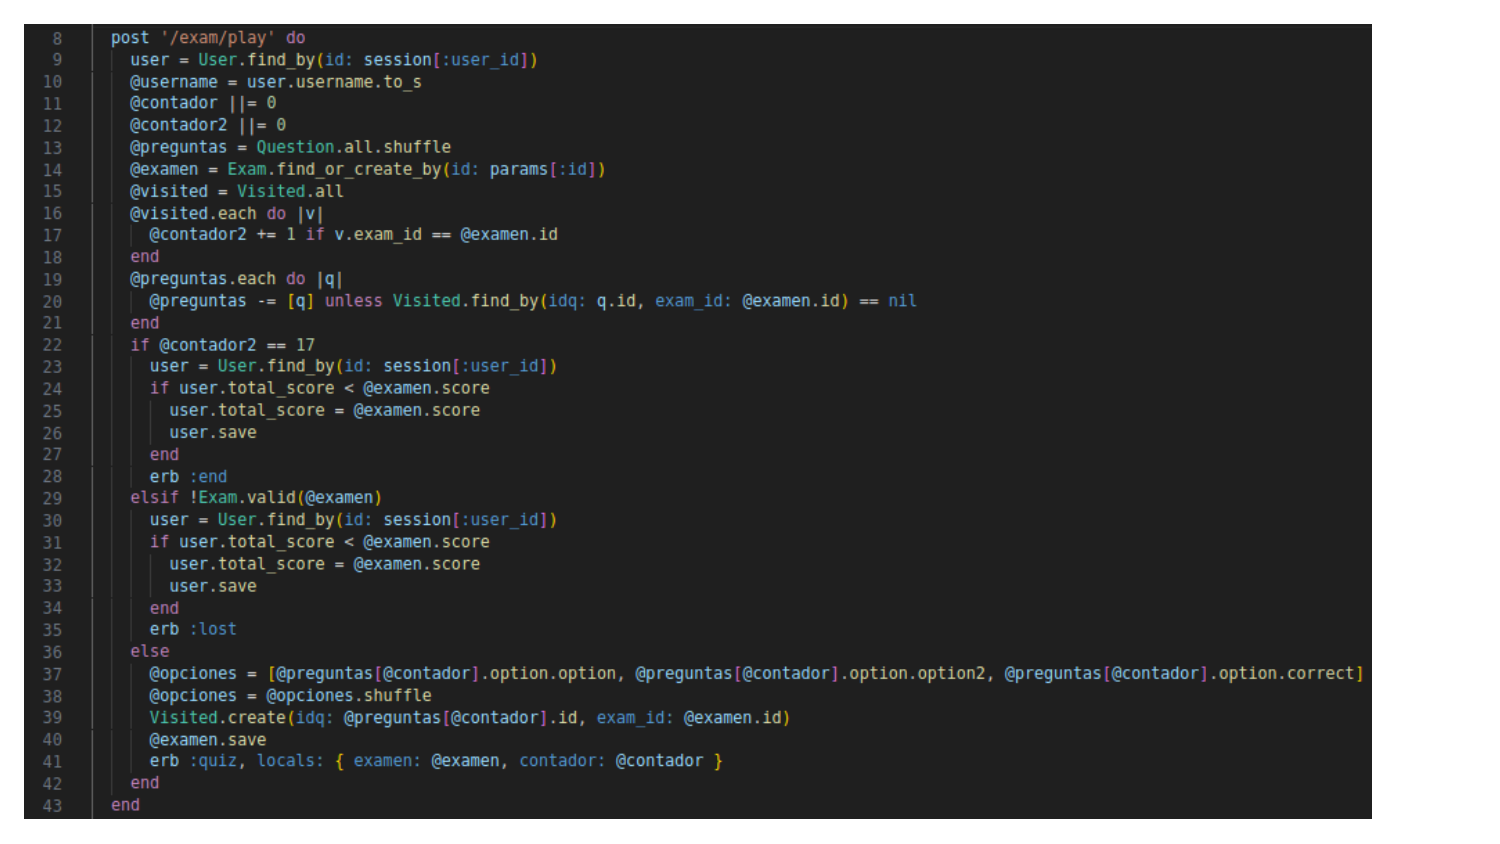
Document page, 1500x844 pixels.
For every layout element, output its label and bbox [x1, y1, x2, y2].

picture [24, 24, 1373, 819]
